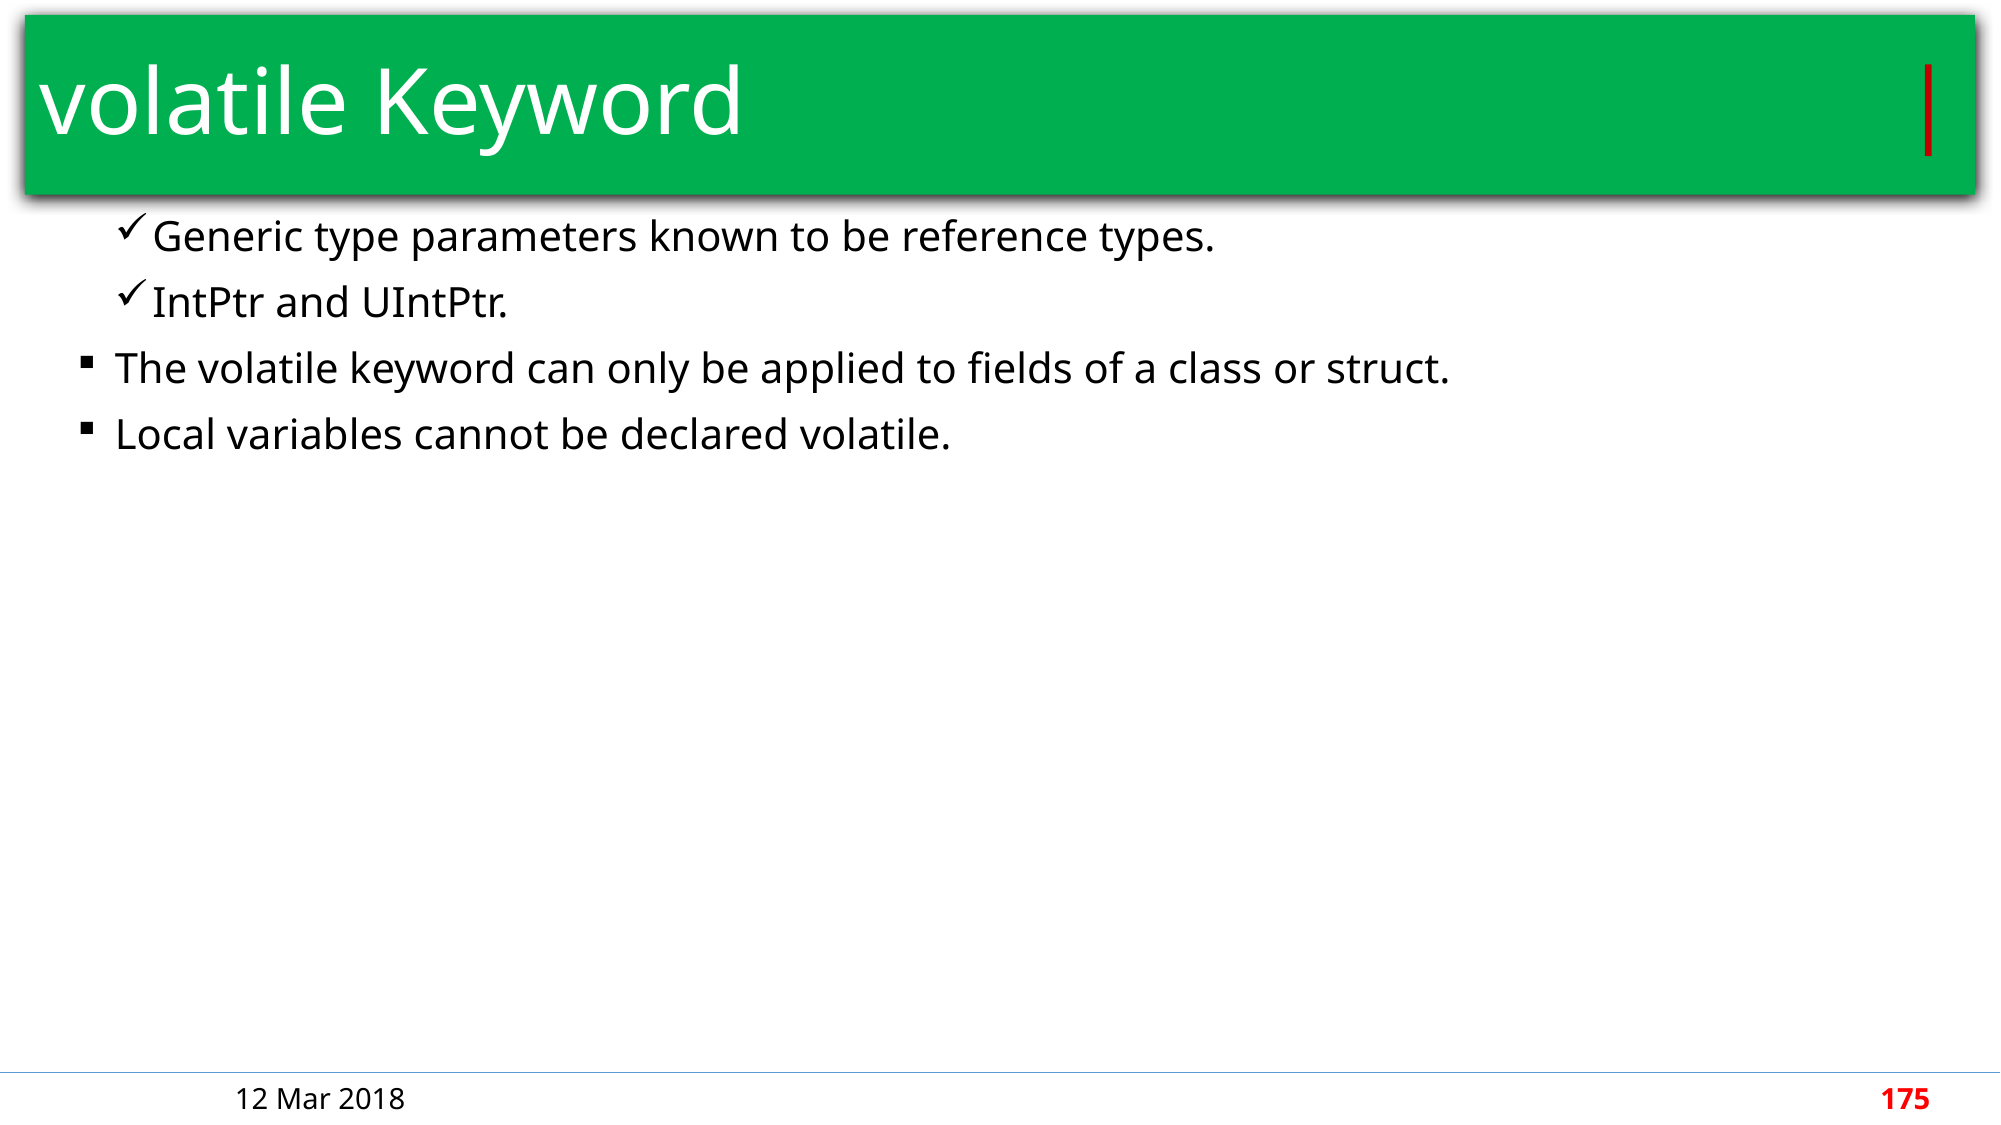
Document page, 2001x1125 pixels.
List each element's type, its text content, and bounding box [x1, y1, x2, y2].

list Generic type parameters known to be reference types. IntPtr and UIntPtr. The volatile keyword can only be applied to fields of a class or struct. Local variables cannot be declared volatile. [24, 208, 1975, 1063]
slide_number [220, 1072, 671, 1115]
slide_number 175 [1495, 1072, 1946, 1115]
title volatile Keyword | [24, 14, 1975, 195]
